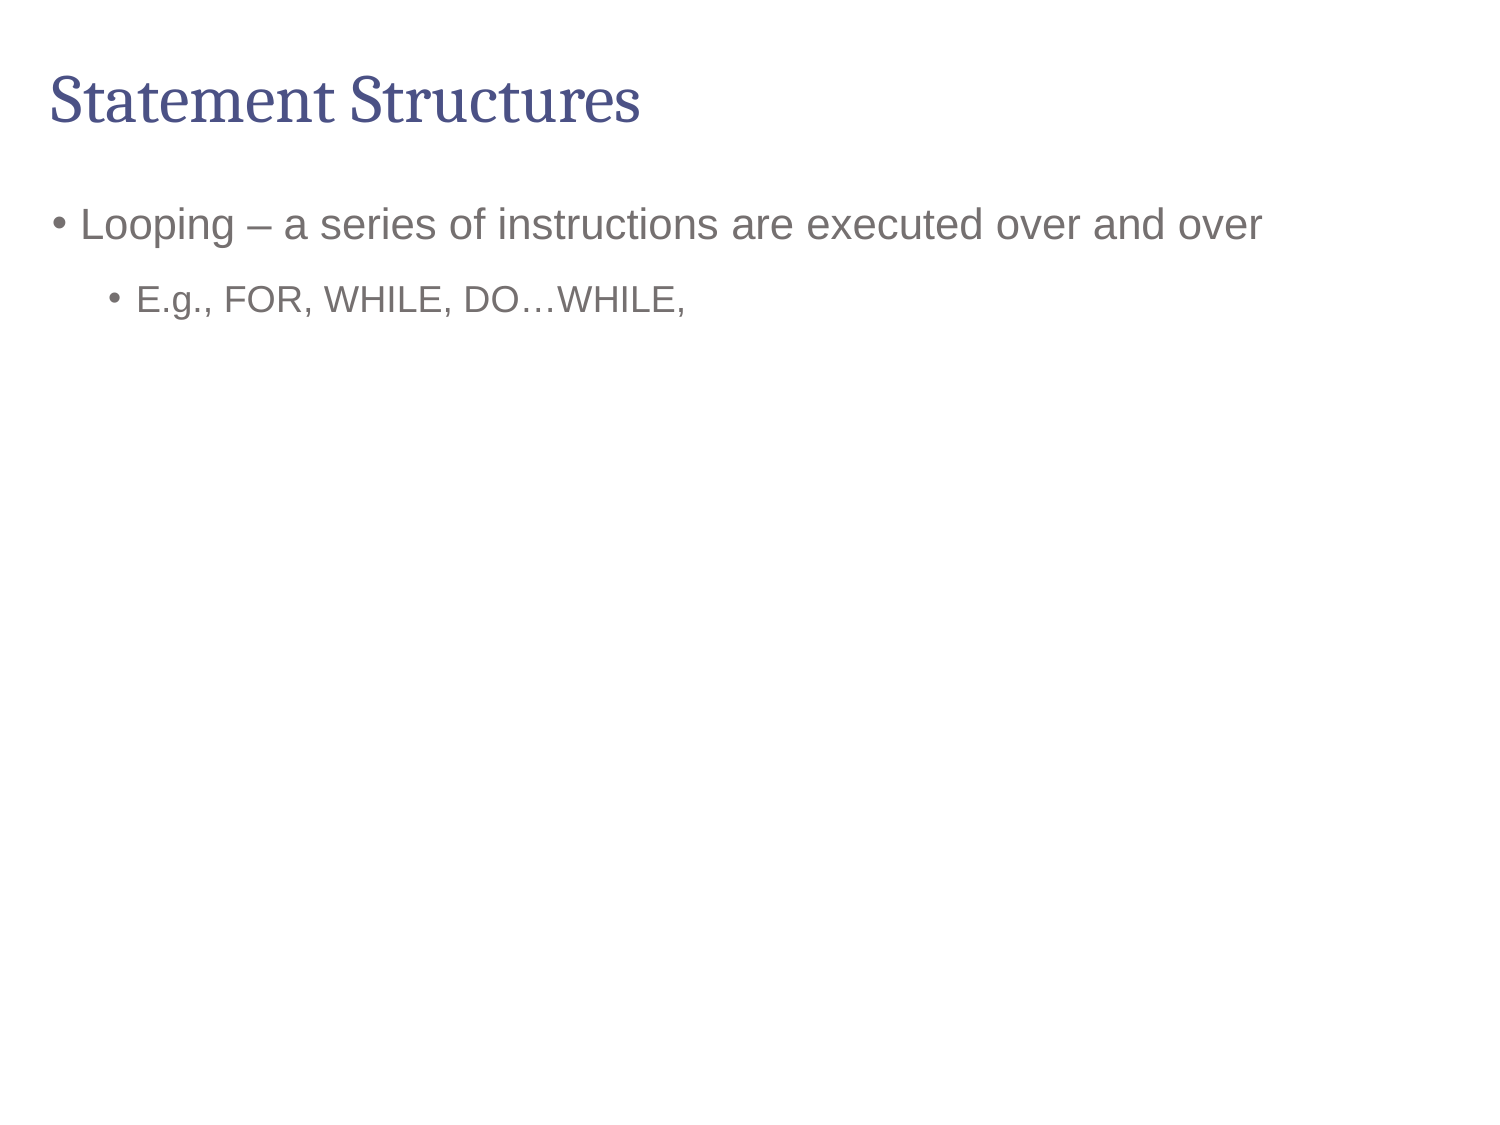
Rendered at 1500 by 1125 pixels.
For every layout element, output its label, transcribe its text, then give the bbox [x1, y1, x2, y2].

title Statement Structures [36, 25, 1464, 175]
list Looping – a series of instructions are executed over and over E.g., FOR, WHILE, DO…WHILE, [36, 194, 1464, 1093]
